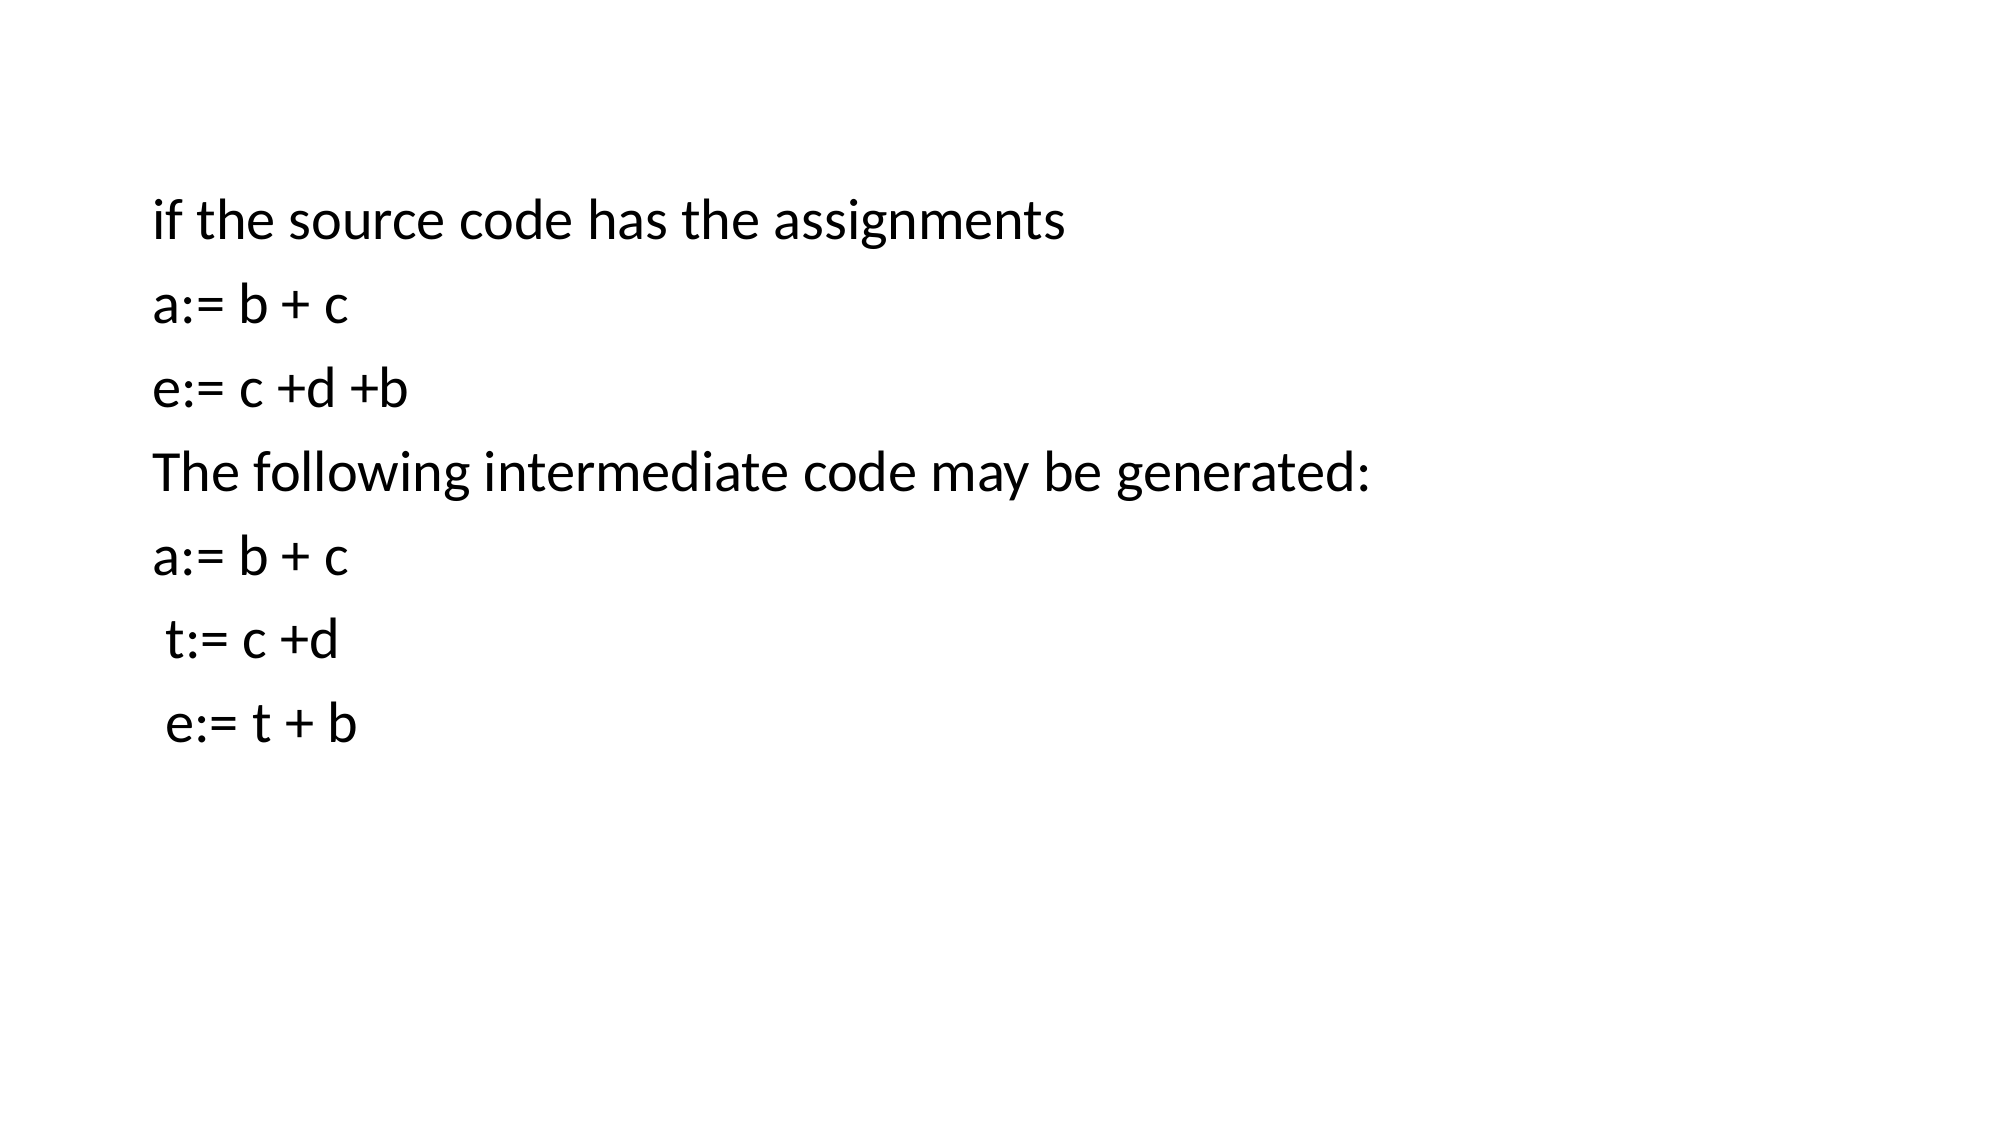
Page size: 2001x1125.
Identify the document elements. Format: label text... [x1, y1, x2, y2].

list if the source code has the assignments a:= b + c e:= c +d +b The following intermediate code may be generated: a:= b + c t:= c +d e:= t + b [137, 182, 1556, 1014]
